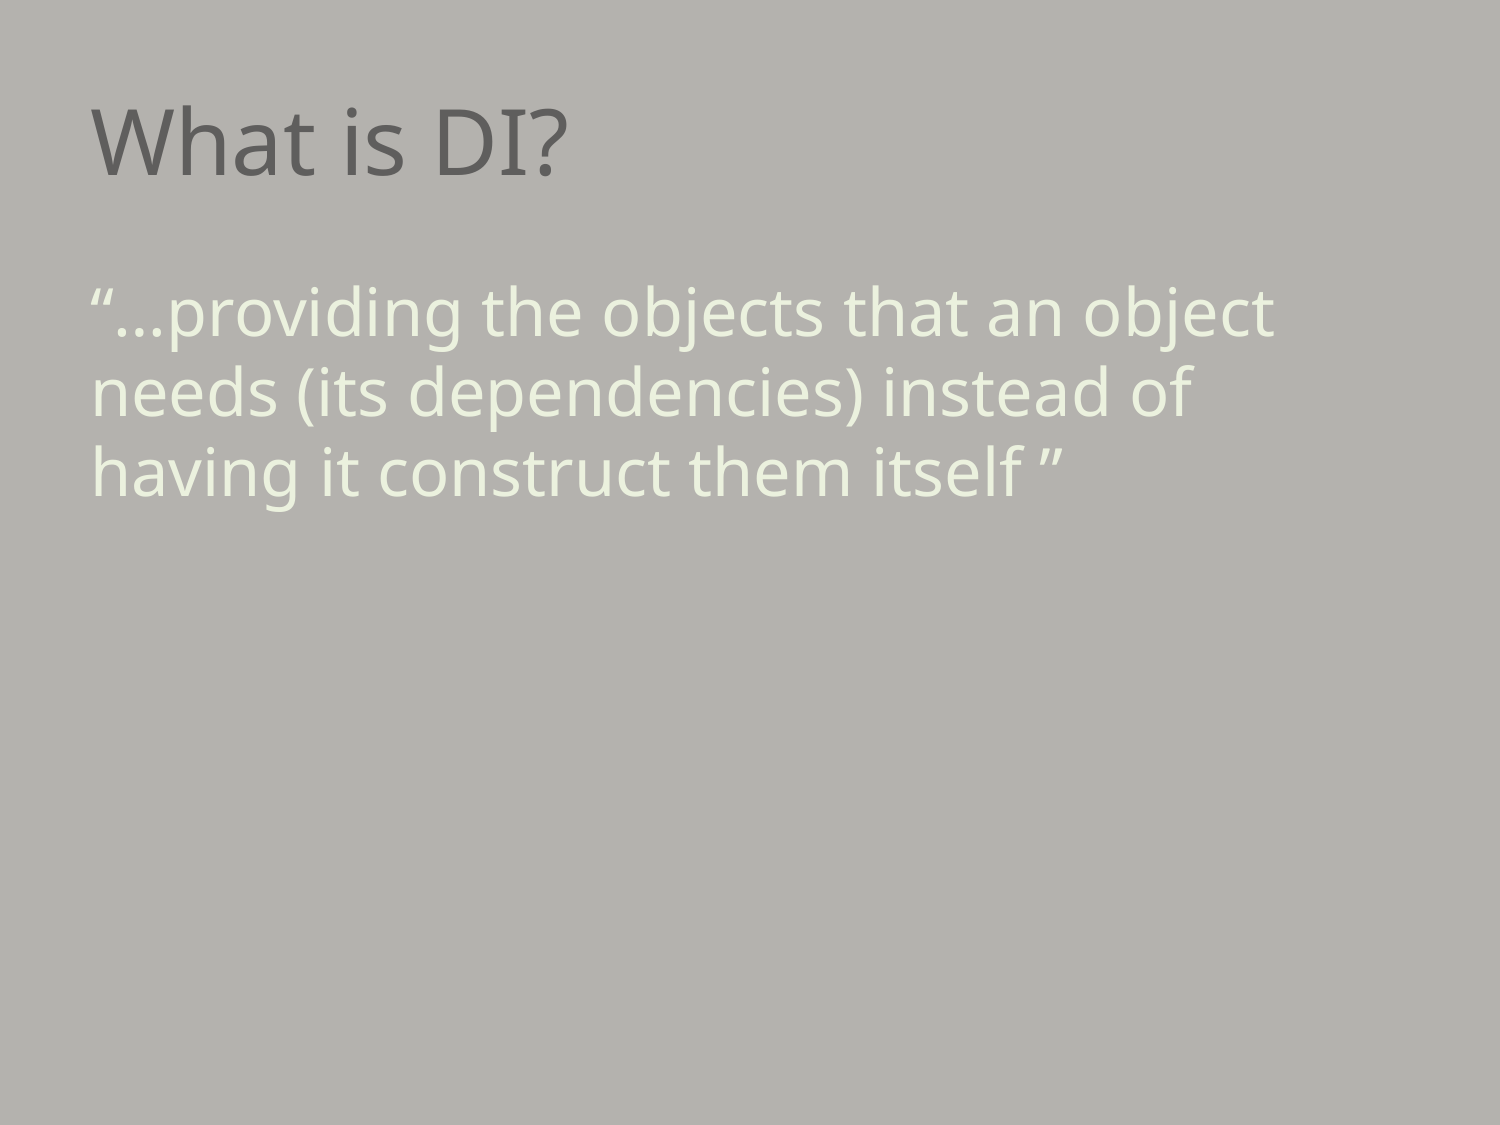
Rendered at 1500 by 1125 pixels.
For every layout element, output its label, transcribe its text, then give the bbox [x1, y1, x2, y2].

title What is DI? [75, 45, 1425, 233]
list “…providing the objects that an object needs (its dependencies) instead of having it construct them itself ” [75, 262, 1425, 1005]
